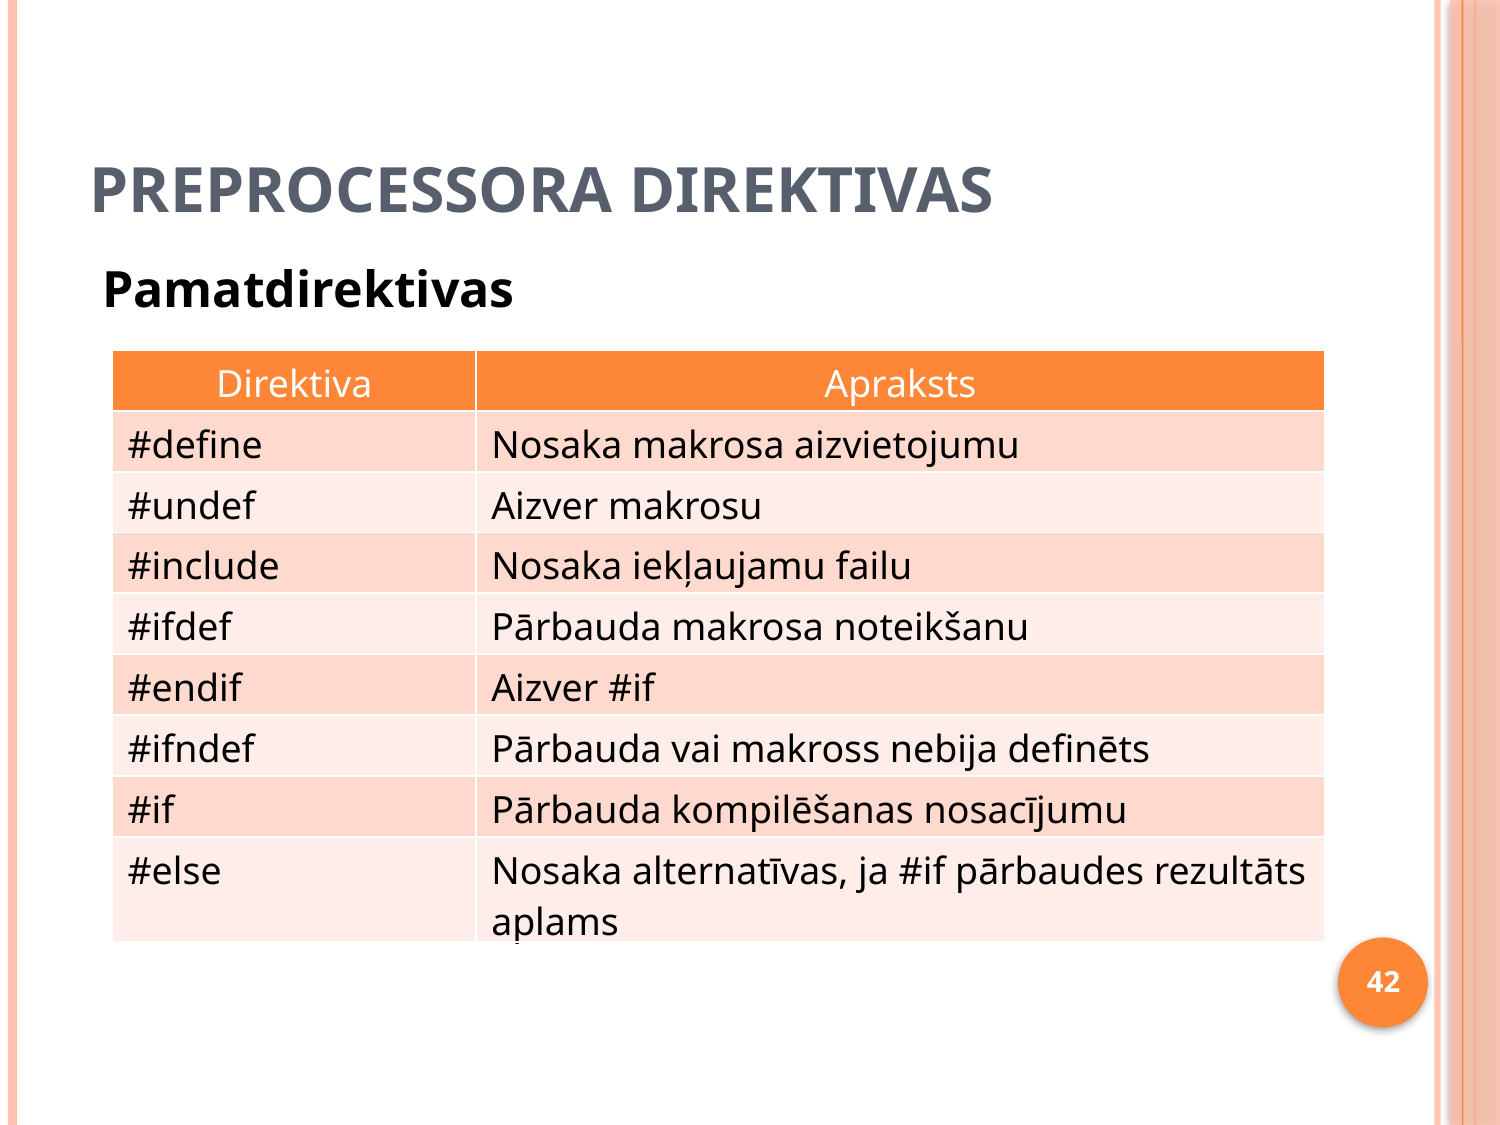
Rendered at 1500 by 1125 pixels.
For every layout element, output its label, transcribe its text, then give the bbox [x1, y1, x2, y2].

slide_number 42 [1333, 940, 1434, 1027]
table_cell #define [113, 412, 475, 471]
text_box Pamatdirektivas [87, 249, 1375, 325]
table_cell Aizver makrosu [477, 473, 1324, 532]
table_header Direktiva [113, 351, 475, 410]
table_cell Pārbauda vai makross nebija definēts [477, 716, 1324, 775]
table_cell Nosaka iekļaujamu failu [477, 533, 1324, 592]
table_cell #include [113, 533, 475, 592]
table_cell Pārbauda kompilēšanas nosacījumu [477, 777, 1324, 836]
table_cell Nosaka alternatīvas, ja #if pārbaudes rezultāts aplams [477, 838, 1324, 941]
table_cell #undef [113, 473, 475, 532]
title Preprocessora direktivas [75, 45, 1447, 233]
table_cell #if [113, 777, 475, 836]
table_cell #endif [113, 655, 475, 714]
table_cell #ifndef [113, 716, 475, 775]
table_cell Nosaka makrosa aizvietojumu [477, 412, 1324, 471]
table_cell Aizver #if [477, 655, 1324, 714]
table_cell Pārbauda makrosa noteikšanu [477, 594, 1324, 653]
table_cell #else [113, 838, 475, 941]
table_cell #ifdef [113, 594, 475, 653]
table_header Apraksts [477, 351, 1324, 410]
